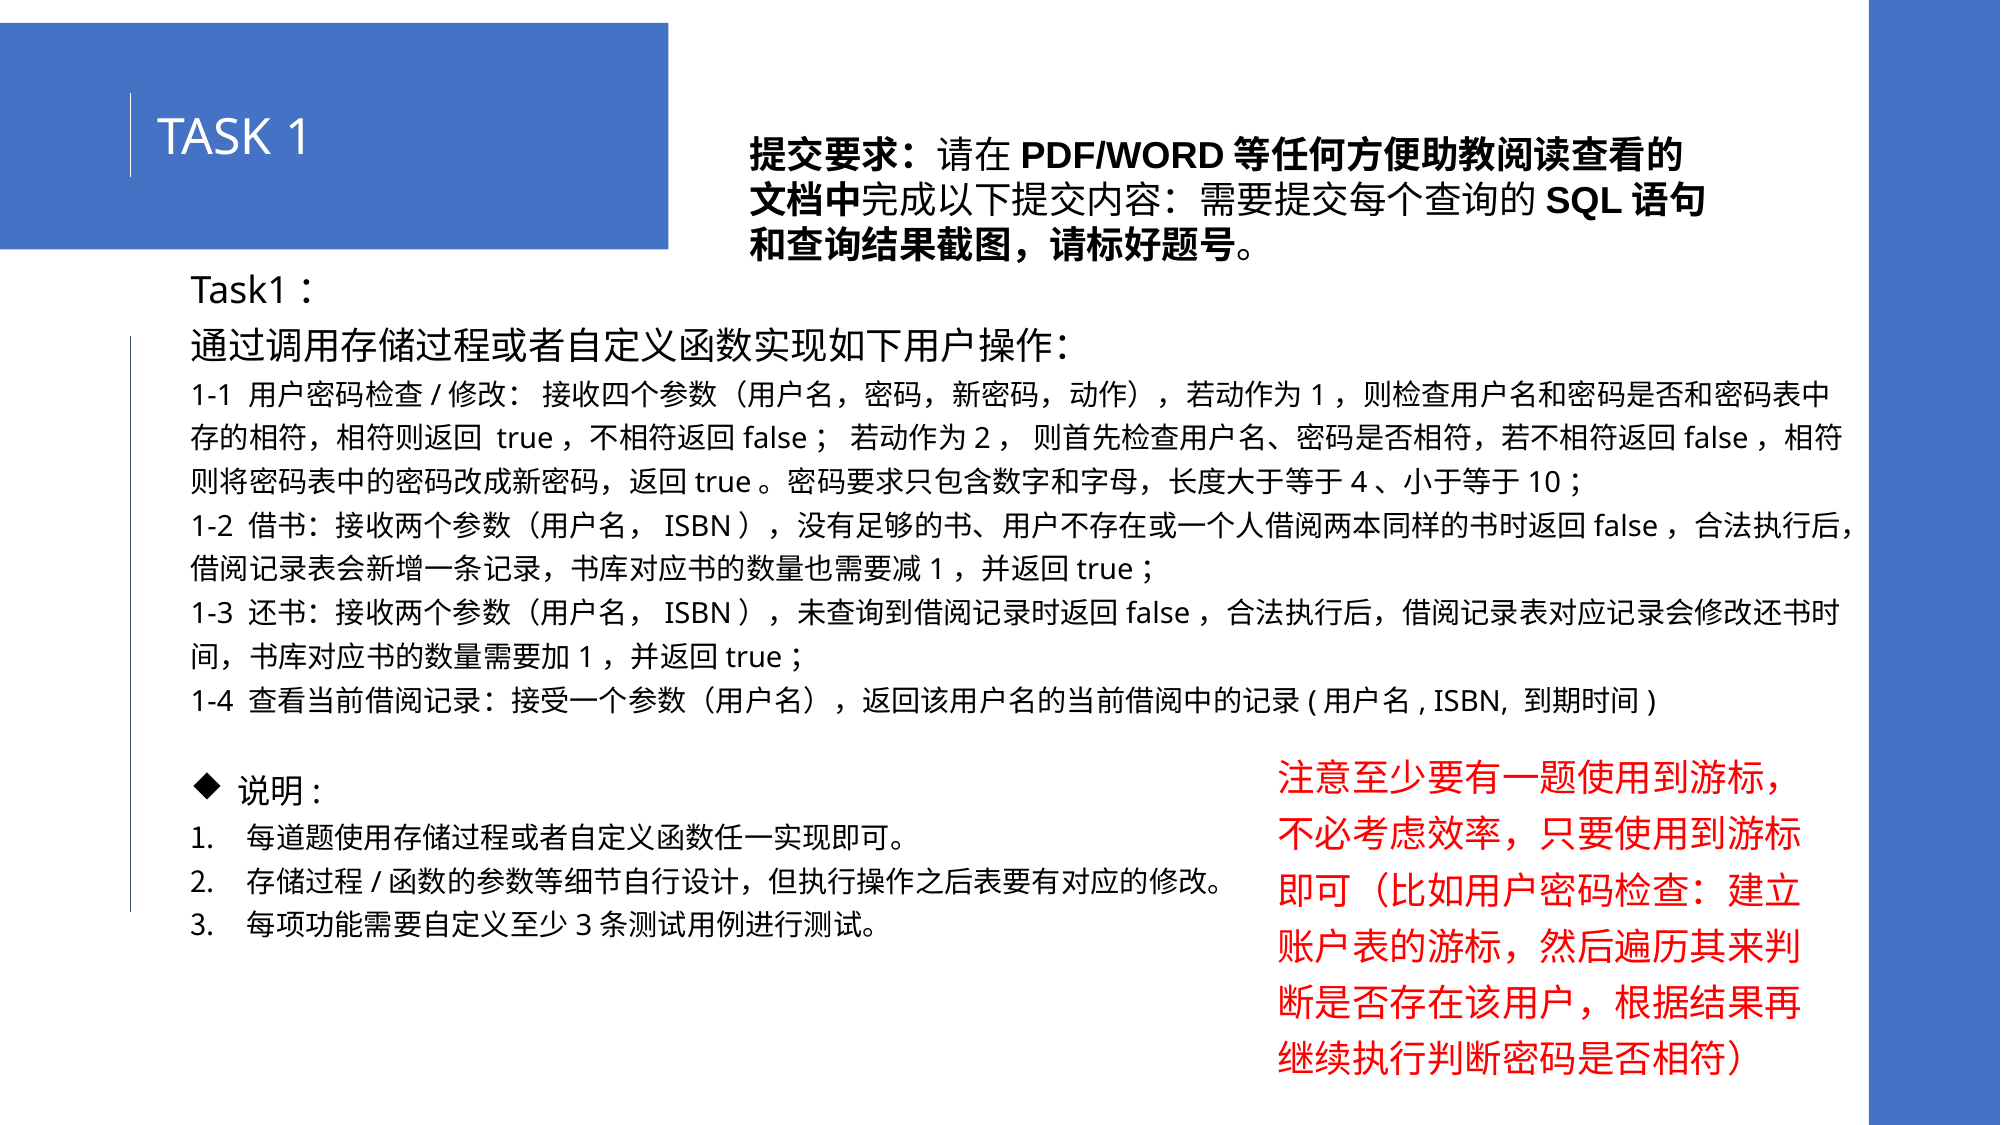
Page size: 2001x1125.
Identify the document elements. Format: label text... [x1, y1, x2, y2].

text_box 提交要求：请在PDF/WORD等任何方便助教阅读查看的文档中完成以下提交内容：需要提交每个查询的SQL语句和查询结果截图，请标好题号。 [734, 78, 1735, 274]
text_box 注意至少要有一题使用到游标，不必考虑效率，只要使用到游标即可（比如用户密码检查：建立账户表的游标，然后遍历其来判断是否存在该用户，根据结果再继续执行判断密码是否相符） [1262, 735, 1852, 1088]
text_box [0, 22, 669, 250]
text_box [1868, 0, 2000, 1125]
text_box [130, 93, 327, 178]
text_box Task1： 通过调用存储过程或者自定义函数实现如下用户操作： 1-1 用户密码检查/修改： 接收四个参数（用户名，密码，新密码，动作），若动作为1，则检查用户名和密码是否和密码表中存的相符，相符则返回 true，不相符返回false； 若动作为2， 则首先检查用户名、密码是否相符，若不相符返回false，相符则将密码表中的密码改成新密码，返回true。密码要求只包含数字和字母，长度大于等于4、小于等于10； 1-2 借书：接收两个参数（用户名，ISBN），没有足够的书、用户不存在或一个人借阅两本同样的书时返回false，合法执行后，借阅记录表会新增一条记录，书库对应书的数量也需要减1，并返回true； 1-3 还书：接收两个参数（用户名，ISBN），未查询到借阅记录时返回false，合法执行后，借阅记录表对应记录会修改还书时间，书库对应书的数量需要加1，并返回true； 1-4 查看当前借阅记录：接受一个参数（用户名），返回该用户名的当前借阅中的记录(用户名, ISBN, 到期时间) 说明: 每道题使用存储过程或者自定义函数任一实现即可。 存储过程/函数的参数等细节自行设计，但执行操作之后表要有对应的修改。 每项功能需要自定义至少3条测试用例进行测试。 [175, 247, 1869, 949]
